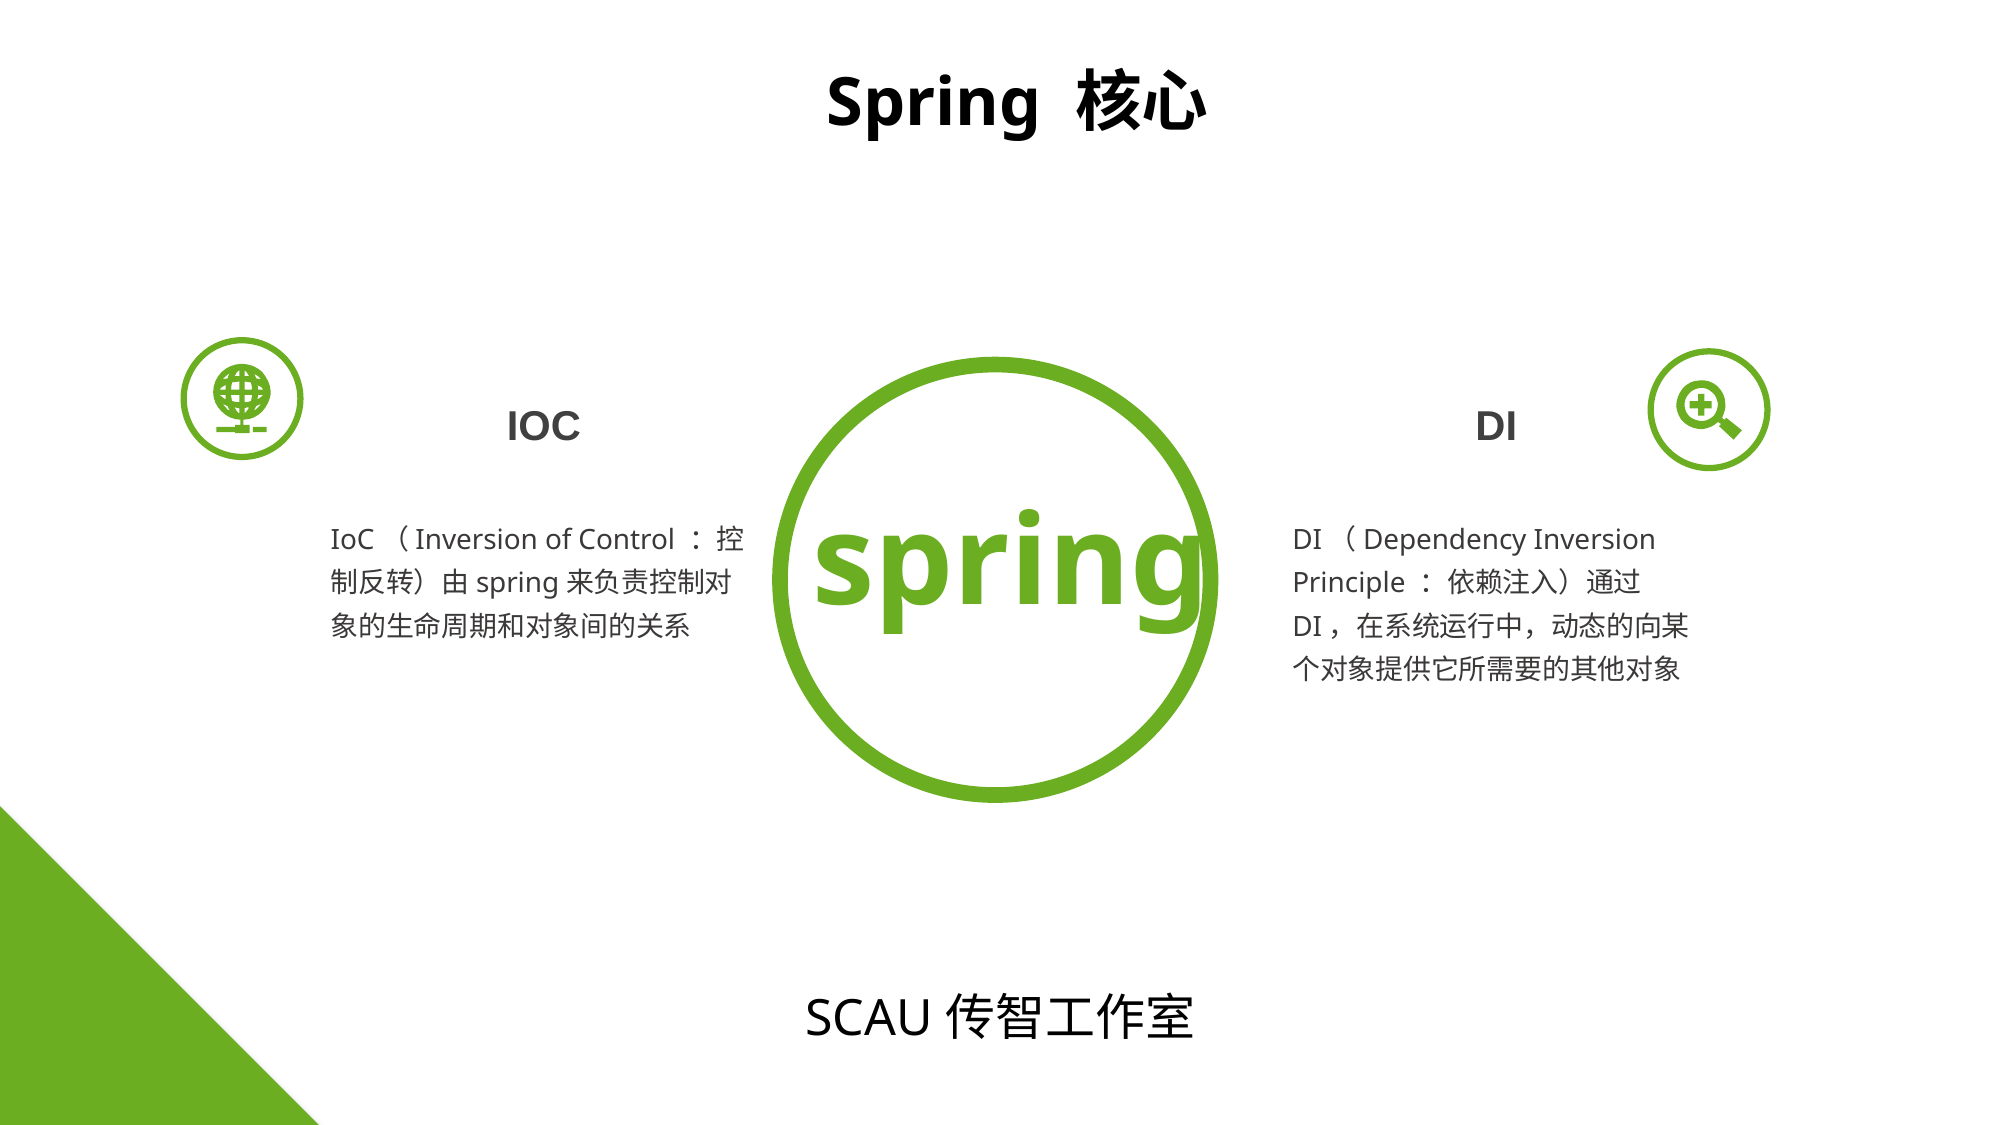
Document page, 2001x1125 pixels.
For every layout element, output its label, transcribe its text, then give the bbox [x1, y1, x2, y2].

text_box DI [1460, 391, 1544, 457]
text_box IoC（Inversion of Control ：控制反转）由spring来负责控制对象的生命周期和对象间的关系 [315, 504, 765, 649]
text_box [0, 805, 320, 1125]
text_box DI（Dependency Inversion Principle ：依赖注入）通过DI，在系统运行中，动态的向某个对象提供它所需要的其他对象 [1277, 504, 1727, 693]
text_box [1650, 350, 1768, 469]
text_box Spring 核心 [811, 51, 1224, 147]
text_box SCAU传智工作室 [790, 978, 1210, 1054]
text_box spring [1185, 472, 1226, 638]
text_box spring [797, 472, 805, 488]
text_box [183, 339, 301, 458]
text_box [777, 362, 1213, 798]
text_box IOC [491, 391, 596, 457]
